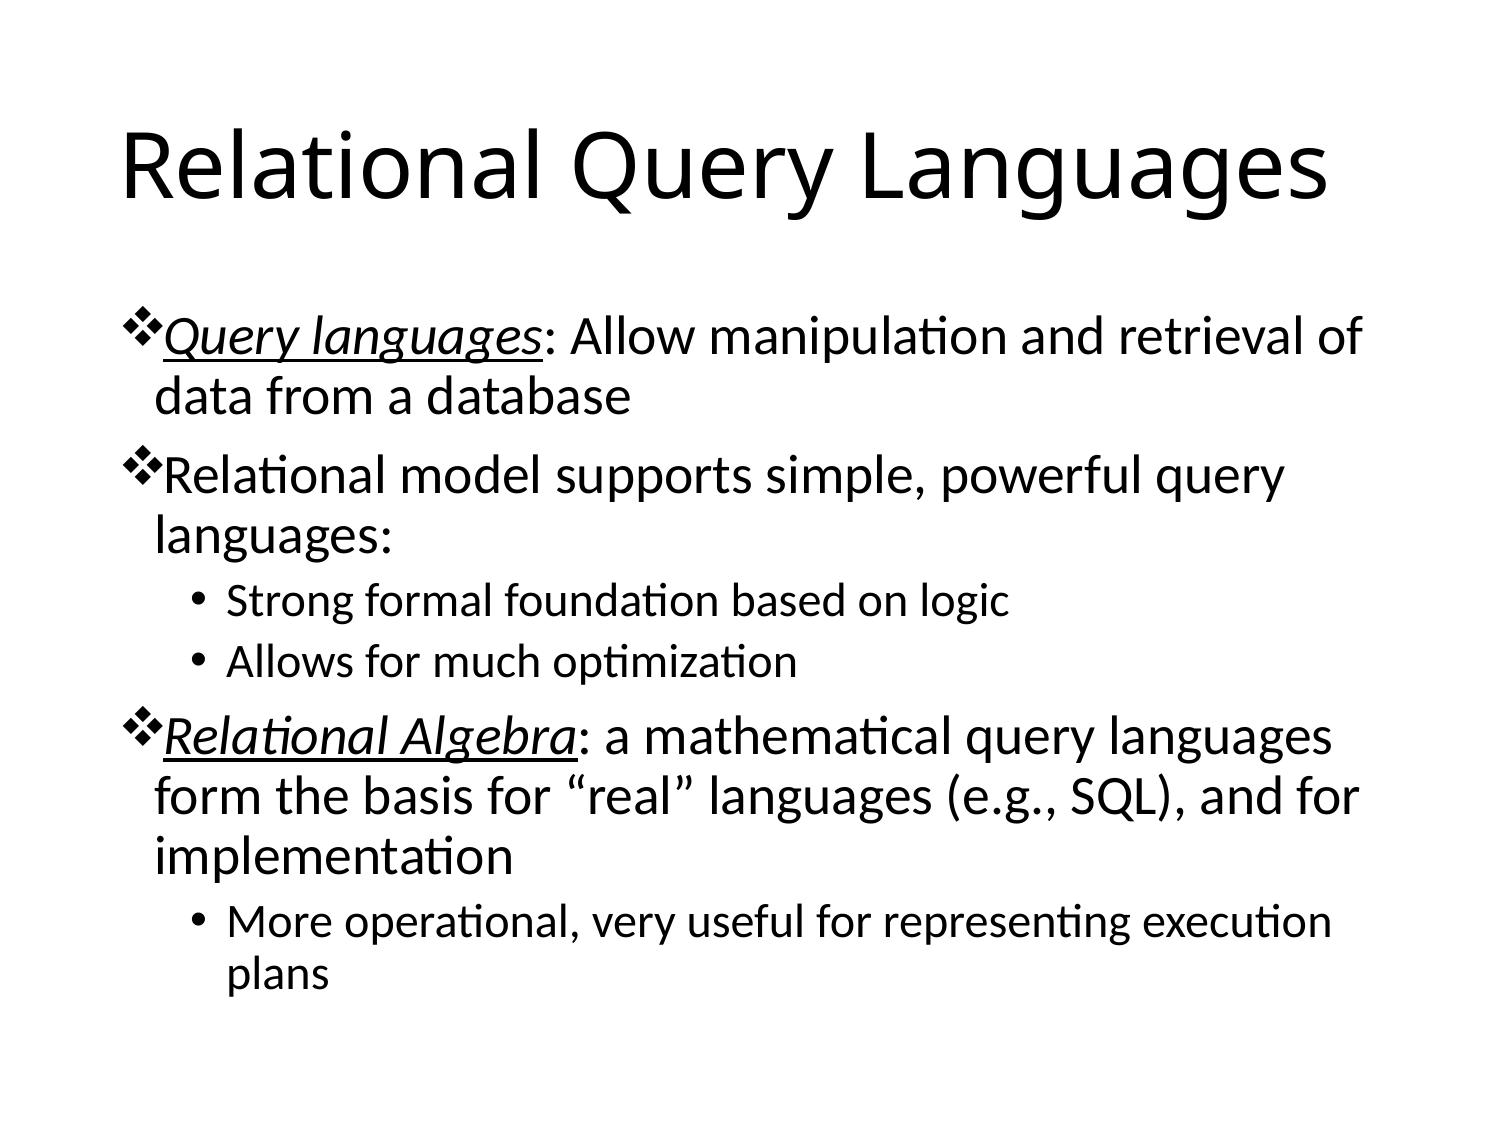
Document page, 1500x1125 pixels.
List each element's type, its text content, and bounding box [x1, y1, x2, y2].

list Query languages: Allow manipulation and retrieval of data from a database Relational model supports simple, powerful query languages: Strong formal foundation based on logic Allows for much optimization Relational Algebra: a mathematical query languages form the basis for “real” languages (e.g., SQL), and for implementation More operational, very useful for representing execution plans [103, 299, 1397, 1014]
title Relational Query Languages [103, 59, 1397, 278]
